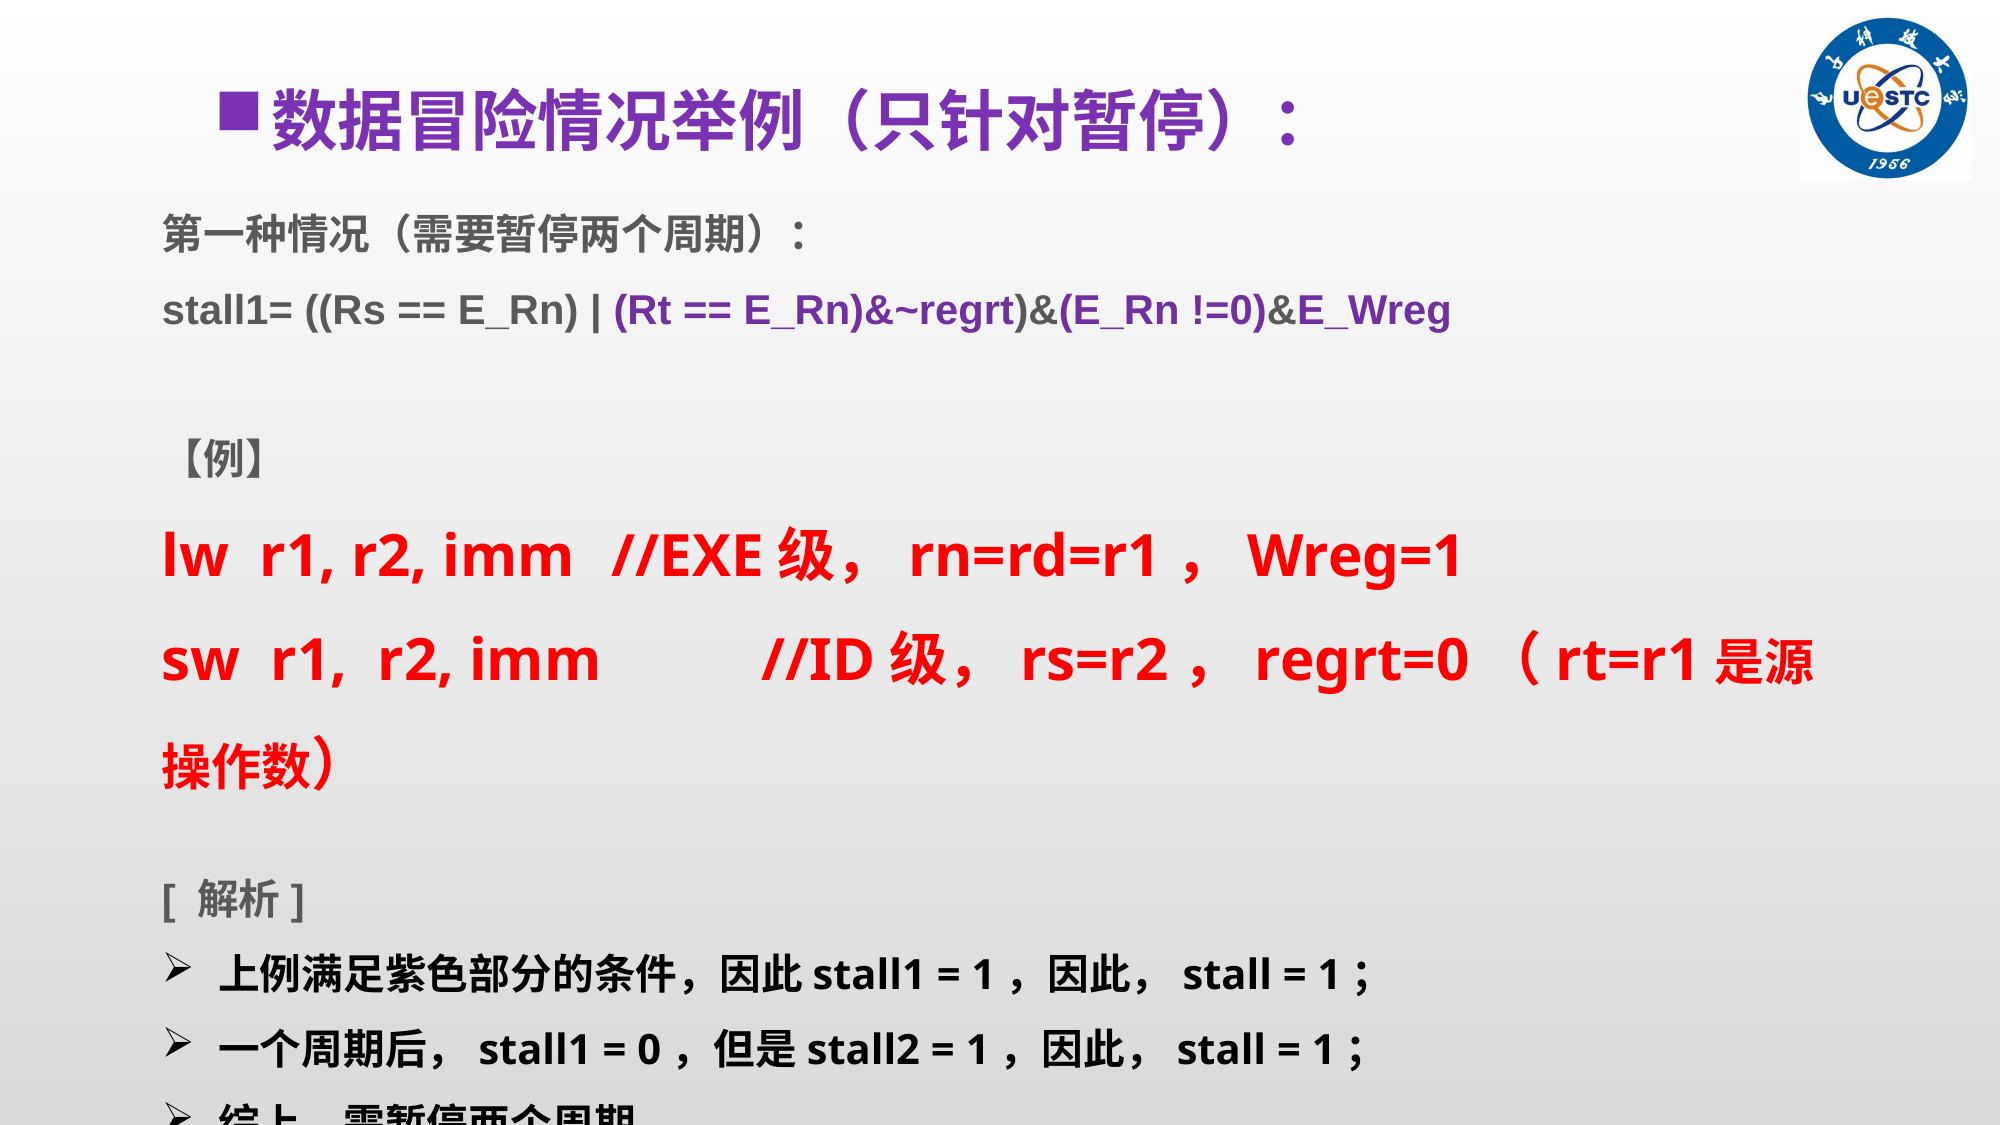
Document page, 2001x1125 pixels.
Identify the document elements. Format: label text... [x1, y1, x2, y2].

text_box 第一种情况（需要暂停两个周期）： stall1= ((Rs == E_Rn) | (Rt == E_Rn)&~regrt)&(E_Rn !=0)&E_Wreg 【例】 lw r1, r2, imm //EXE级，rn=rd=r1，Wreg=1 sw r1, r2, imm //ID级，rs=r2，regrt=0（rt=r1是源操作数） [ 解析] 上例满足紫色部分的条件，因此stall1 = 1，因此，stall = 1； 一个周期后，stall1 = 0，但是stall2 = 1，因此，stall = 1； 综上，需暂停两个周期 [147, 175, 1853, 1125]
text_box 数据冒险情况举例（只针对暂停）： [198, 70, 1472, 168]
picture [1800, 14, 1972, 181]
